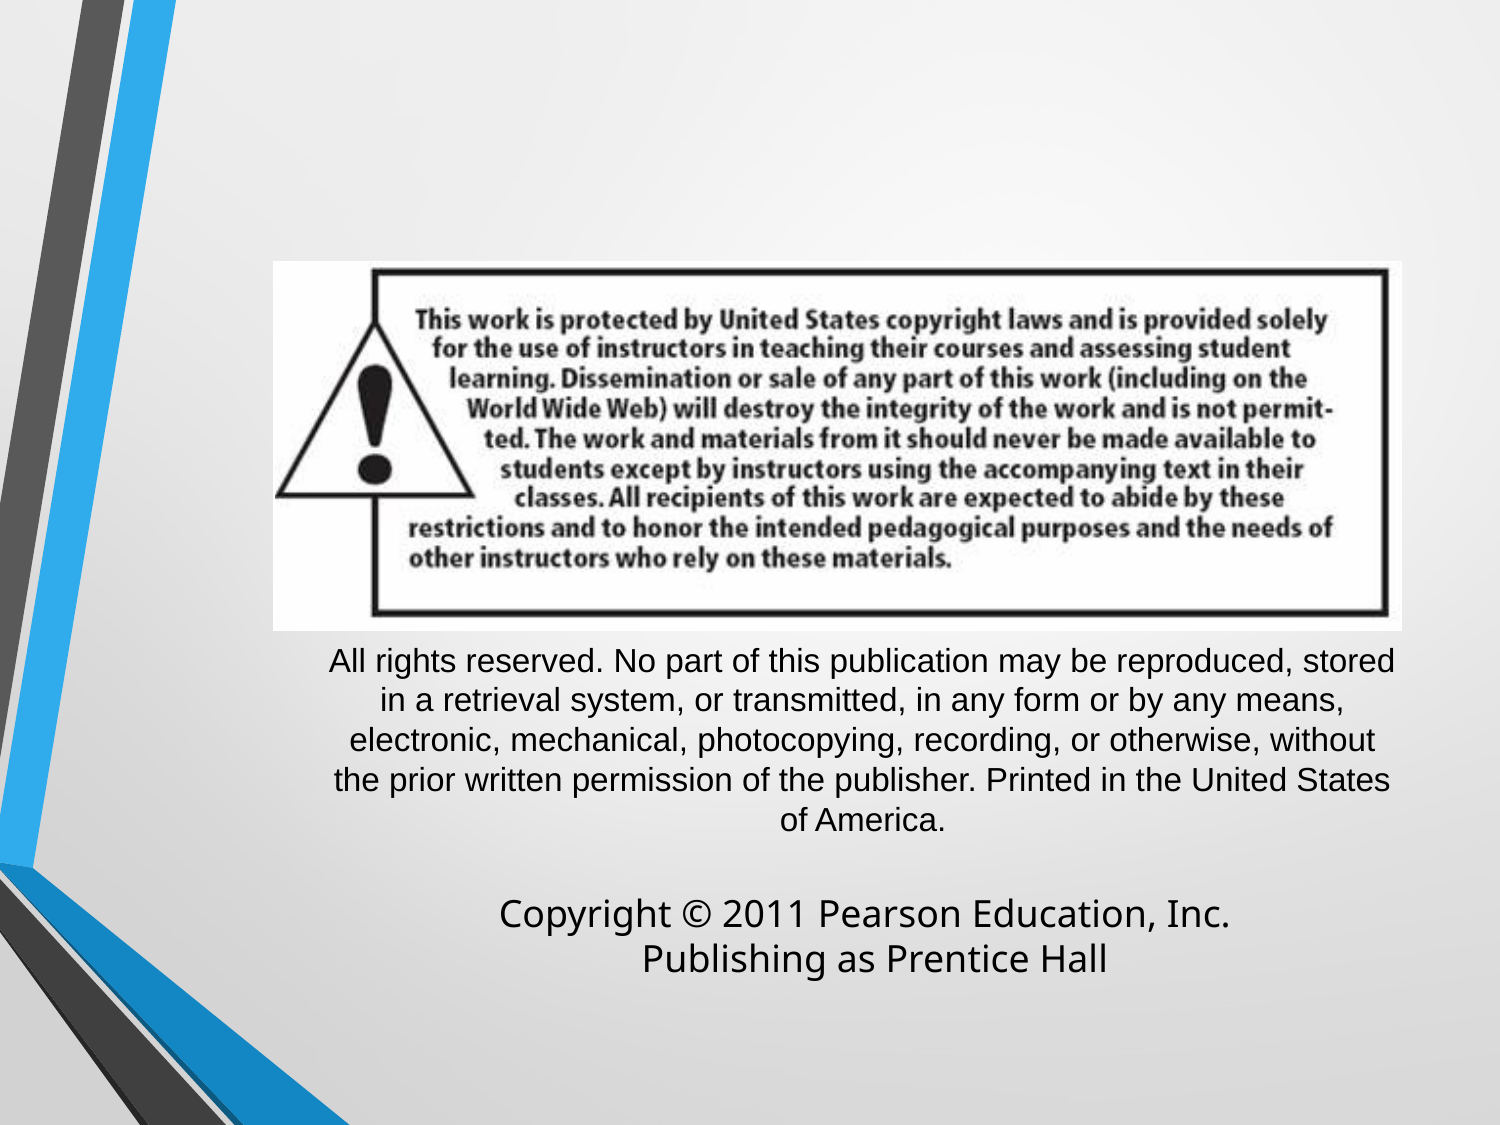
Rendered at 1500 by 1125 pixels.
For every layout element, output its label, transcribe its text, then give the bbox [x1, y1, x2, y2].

text_box All rights reserved. No part of this publication may be reproduced, stored in a retrieval system, or transmitted, in any form or by any means, electronic, mechanical, photocopying, recording, or otherwise, without the prior written permission of the publisher. Printed in the United States of America. [313, 631, 1413, 846]
picture [274, 262, 1401, 630]
text_box Copyright © 2011 Pearson Education, Inc. Publishing as Prentice Hall [312, 887, 1438, 988]
